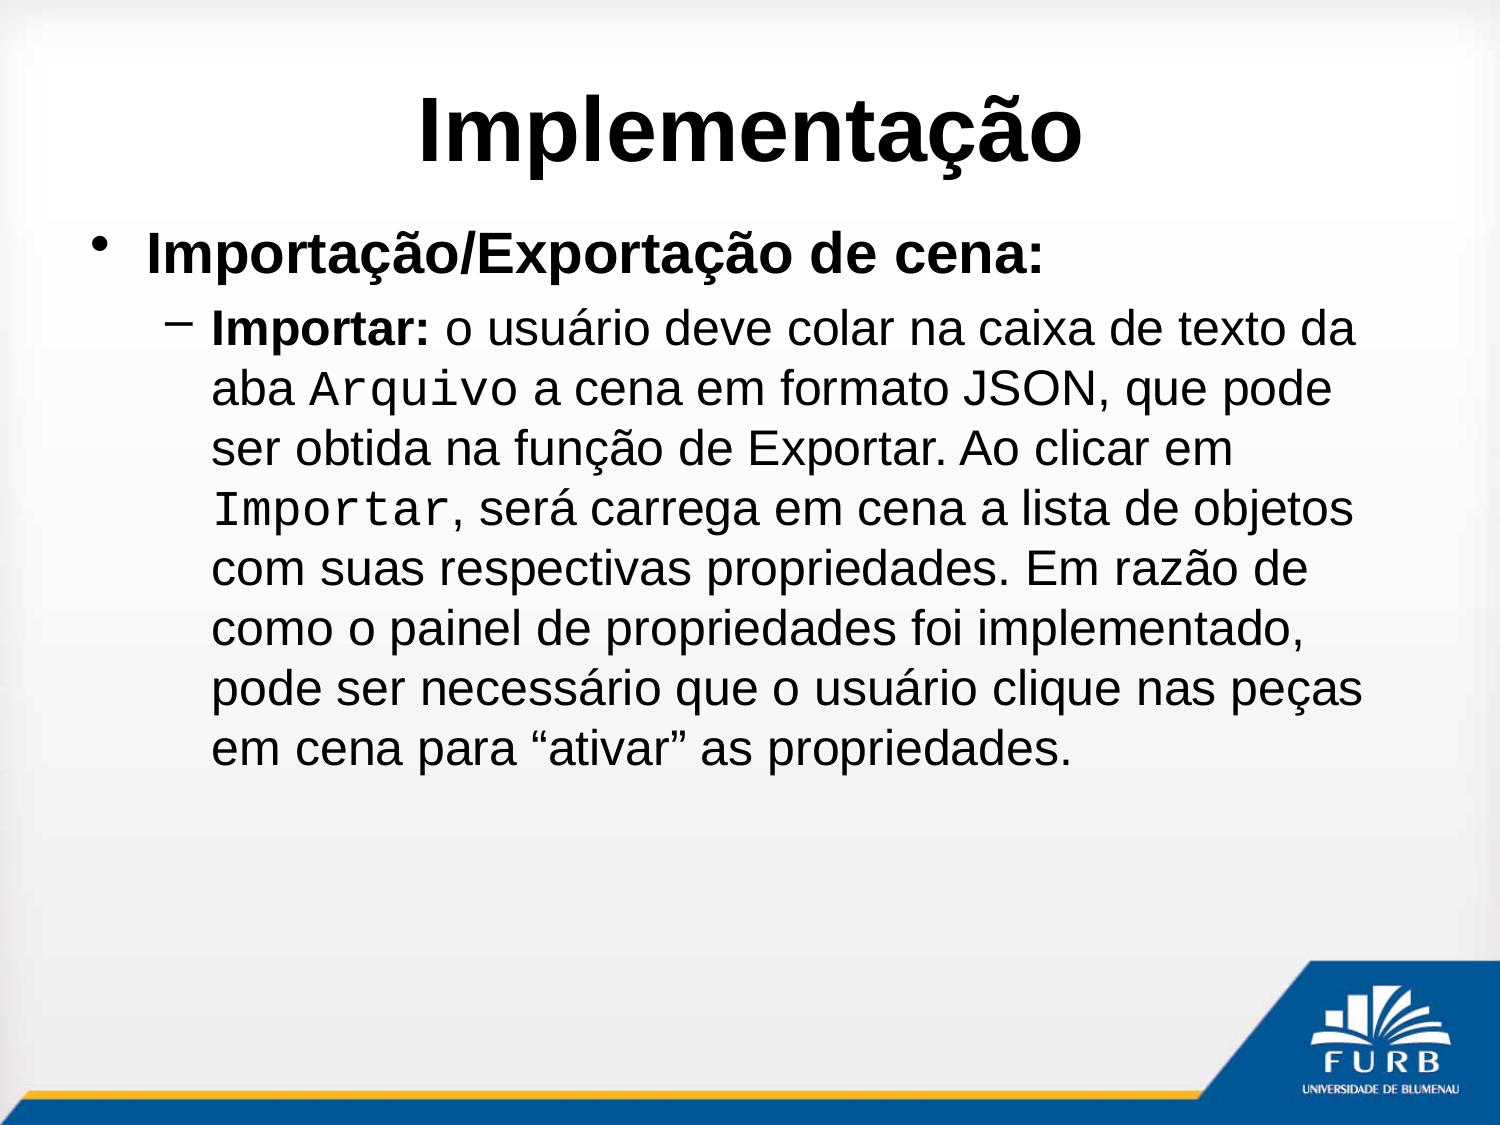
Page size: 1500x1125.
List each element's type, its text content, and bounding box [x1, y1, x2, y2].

list Importação/Exportação de cena: Importar: o usuário deve colar na caixa de texto da aba Arquivo a cena em formato JSON, que pode ser obtida na função de Exportar. Ao clicar em Importar, será carrega em cena a lista de objetos com suas respectivas propriedades. Em razão de como o painel de propriedades foi implementado, pode ser necessário que o usuário clique nas peças em cena para “ativar” as propriedades. [74, 207, 1426, 977]
title Implementação [76, 30, 1427, 219]
picture [0, 0, 1500, 1125]
